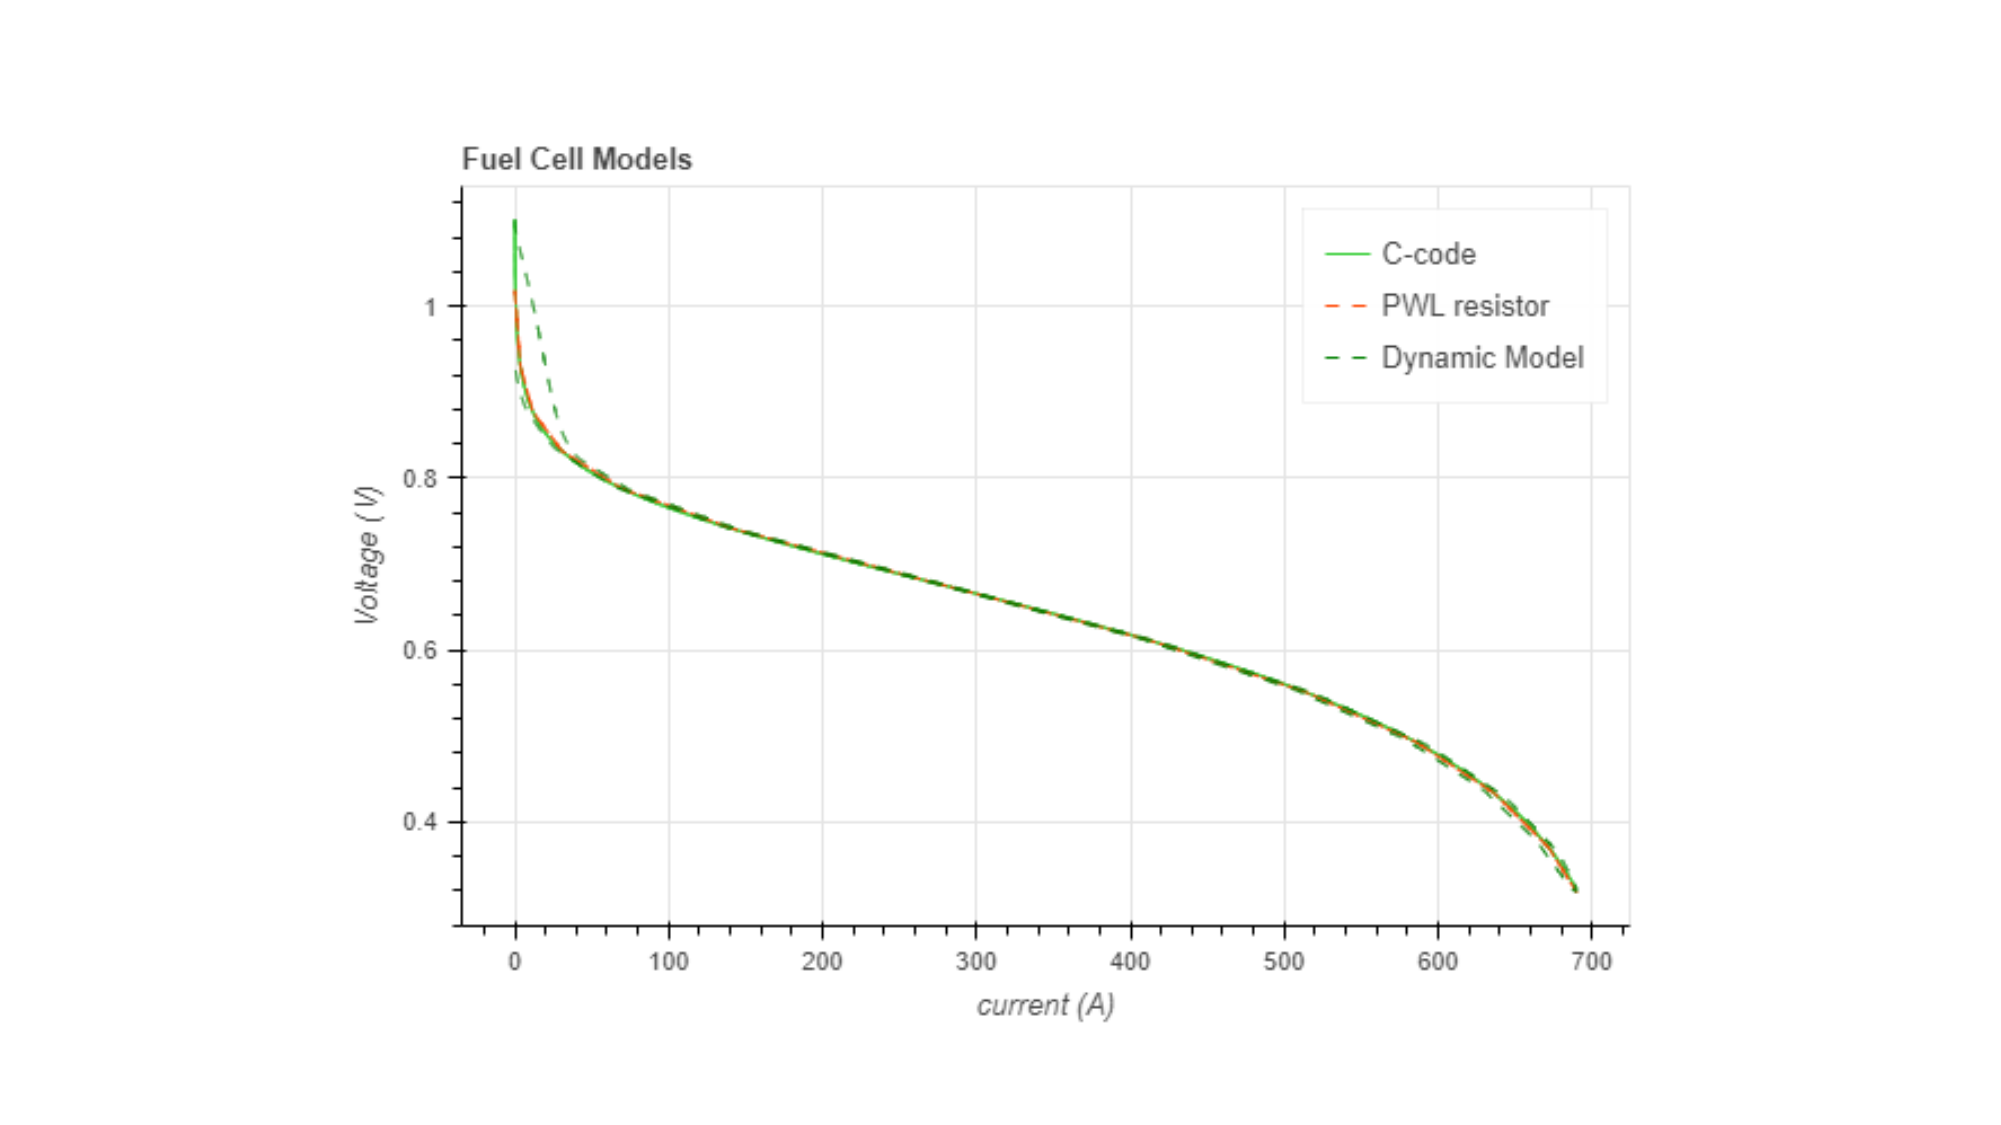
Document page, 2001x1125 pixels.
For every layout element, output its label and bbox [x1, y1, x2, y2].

picture [343, 124, 1698, 1028]
